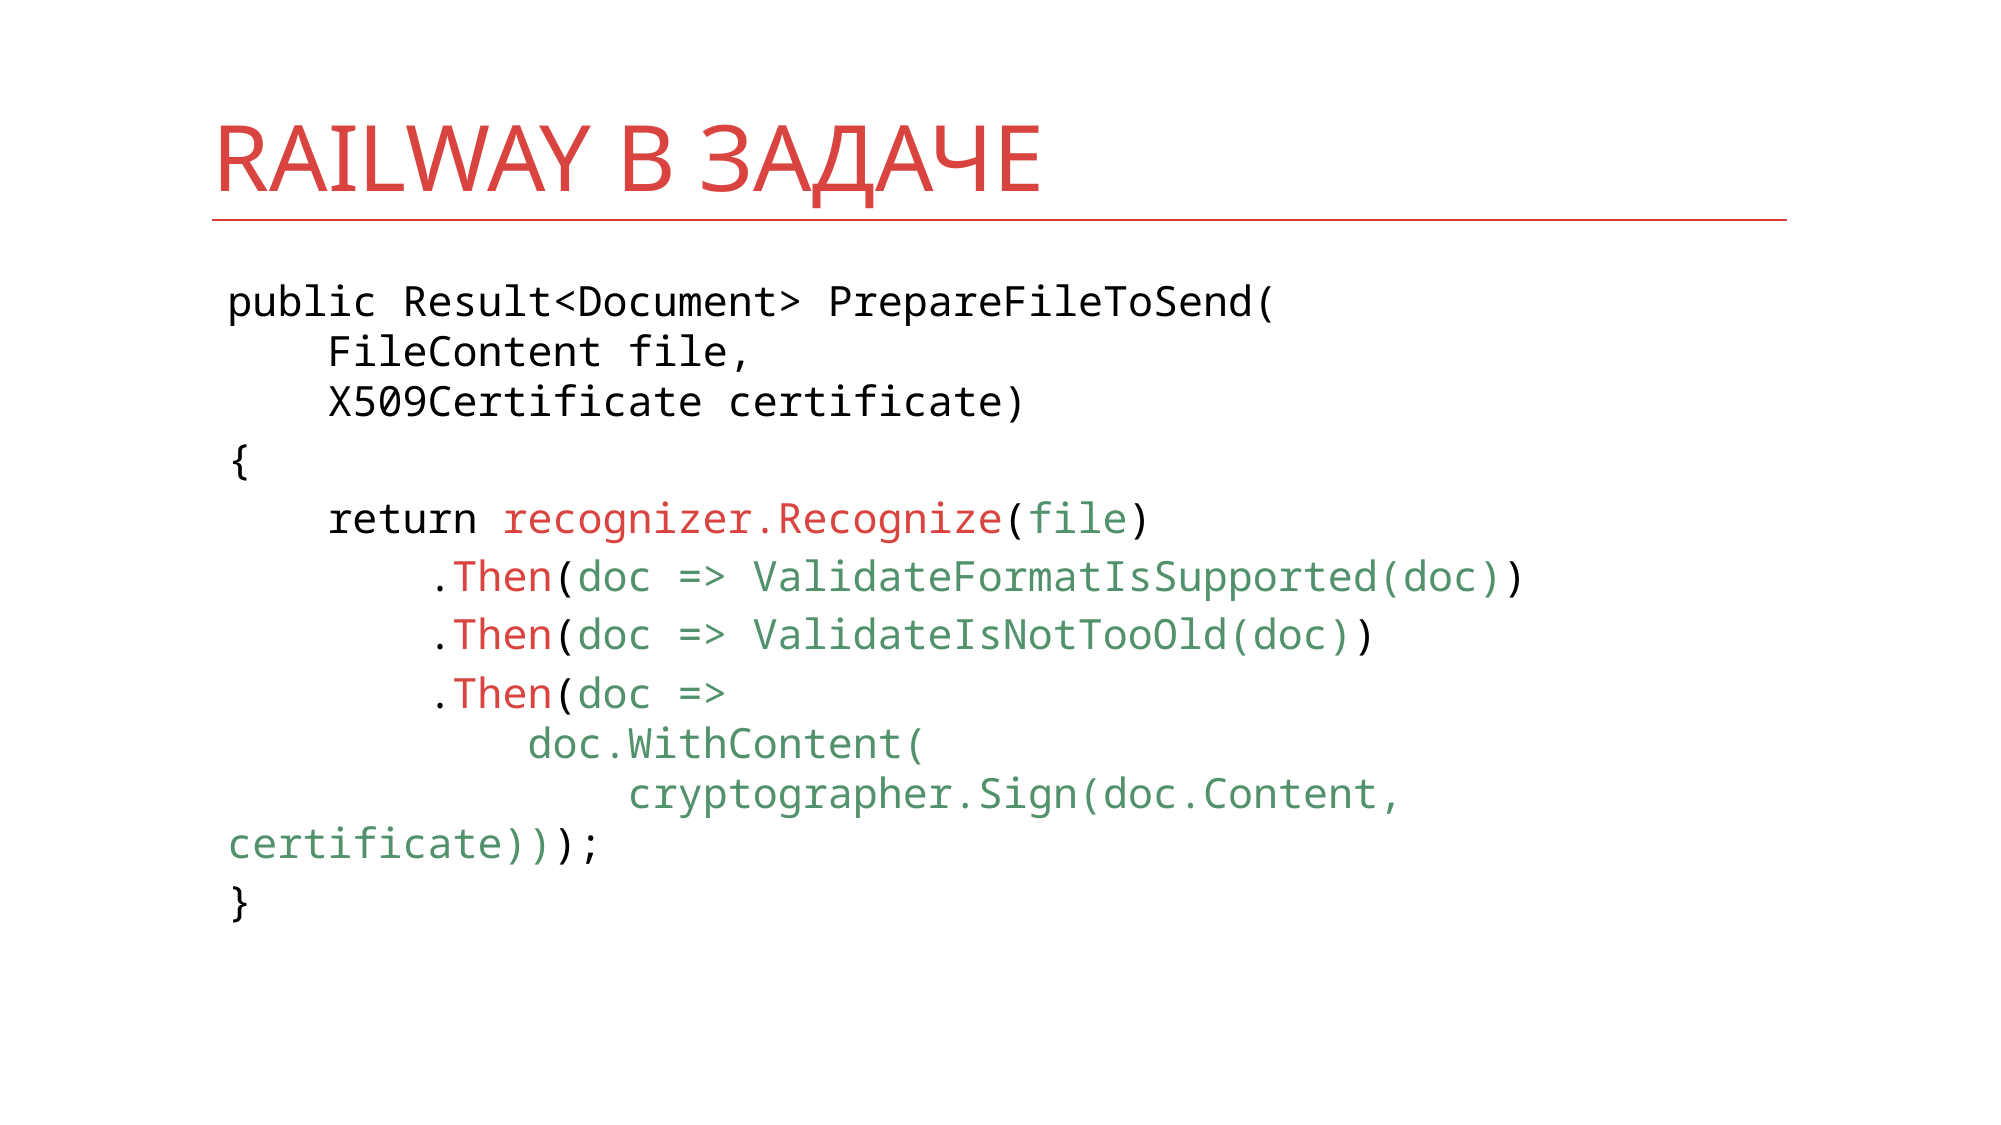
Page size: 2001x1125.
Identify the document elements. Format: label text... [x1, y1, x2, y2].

list public Result<Document> PrepareFileToSend( FileContent file, X509Certificate certificate) { return recognizer.Recognize(file) .Then(doc => ValidateFormatIsSupported(doc)) .Then(doc => ValidateIsNotTooOld(doc)) .Then(doc => doc.WithContent( cryptographer.Sign(doc.Content, certificate))); } [212, 267, 1788, 1035]
title RailWay в задаче [212, 90, 1788, 220]
